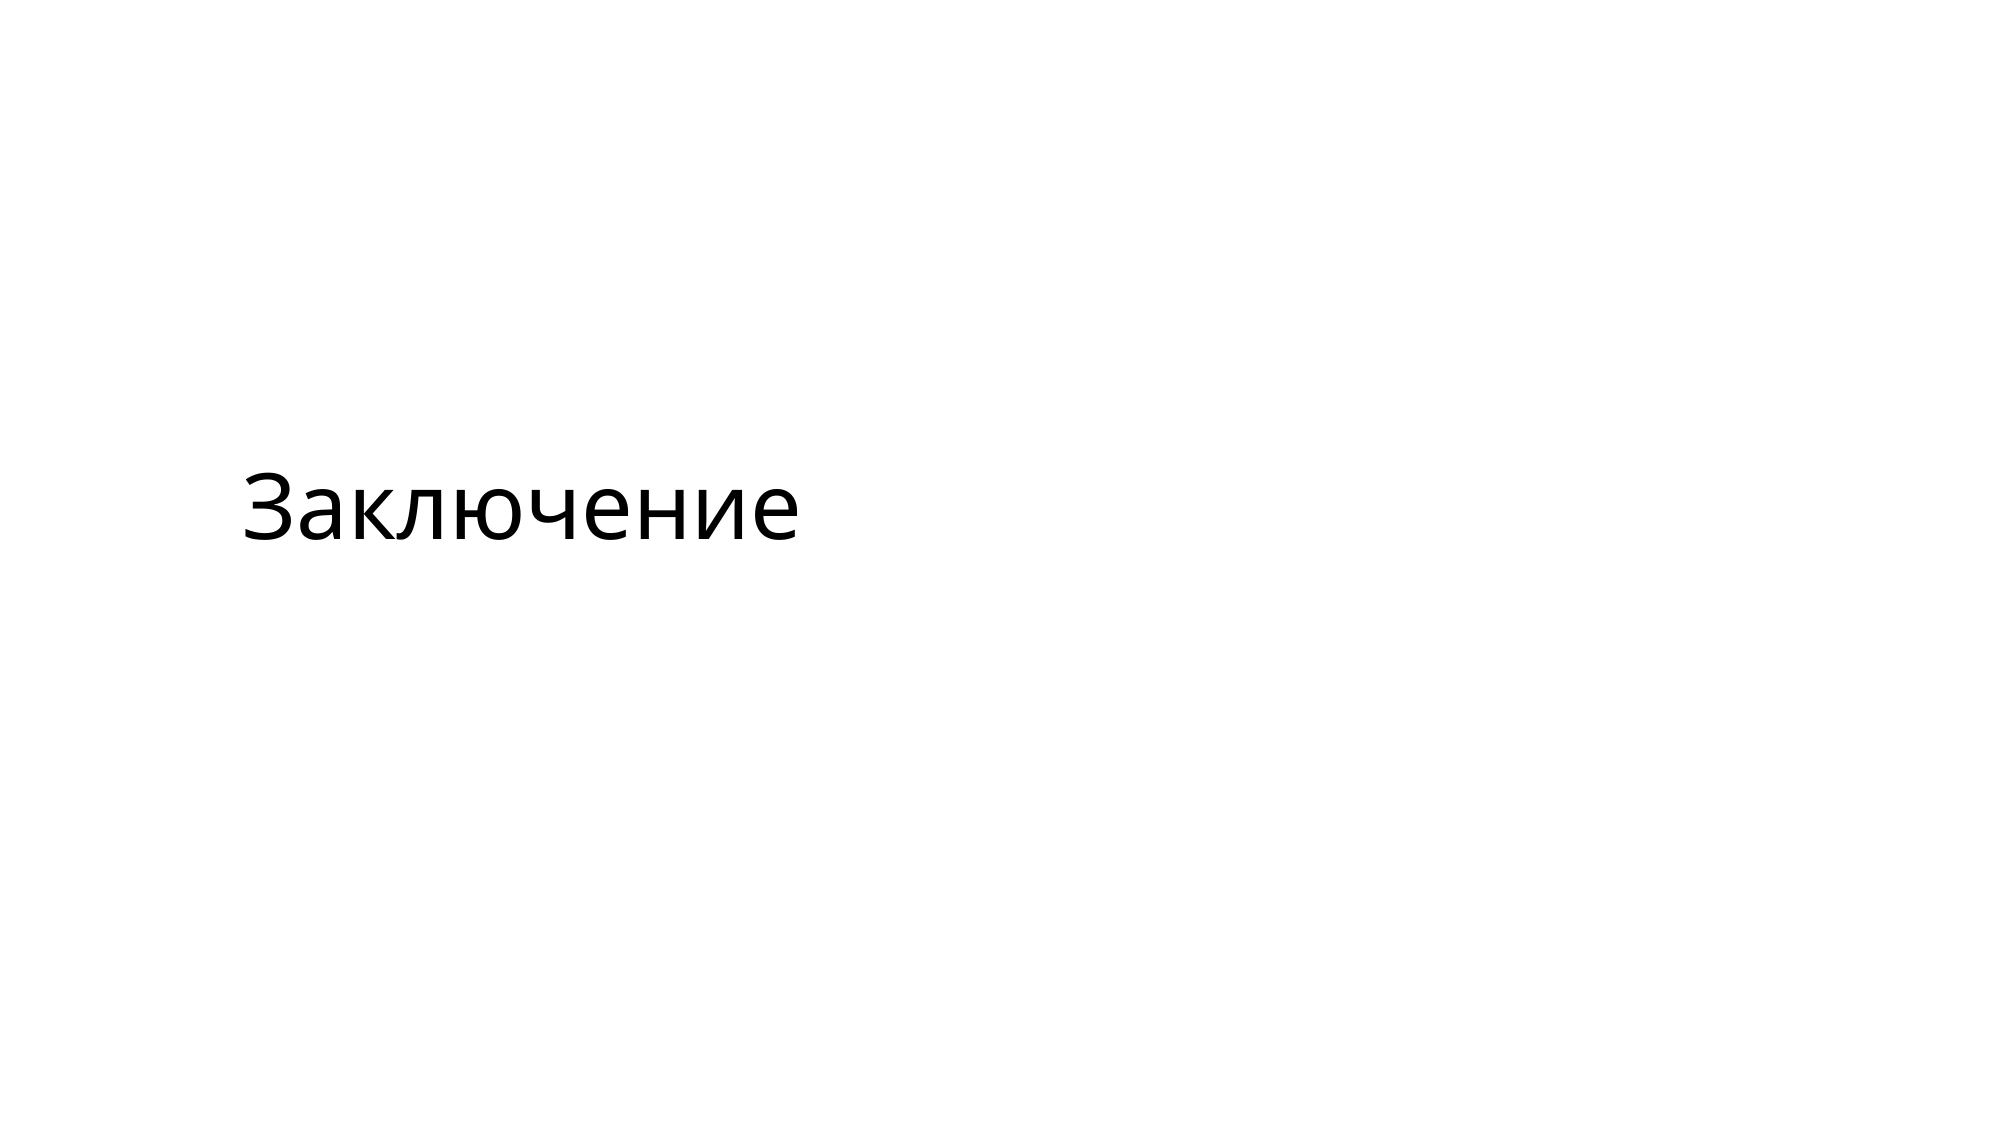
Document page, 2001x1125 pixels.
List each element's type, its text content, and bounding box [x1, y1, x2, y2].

title Заключение [228, 401, 1953, 620]
